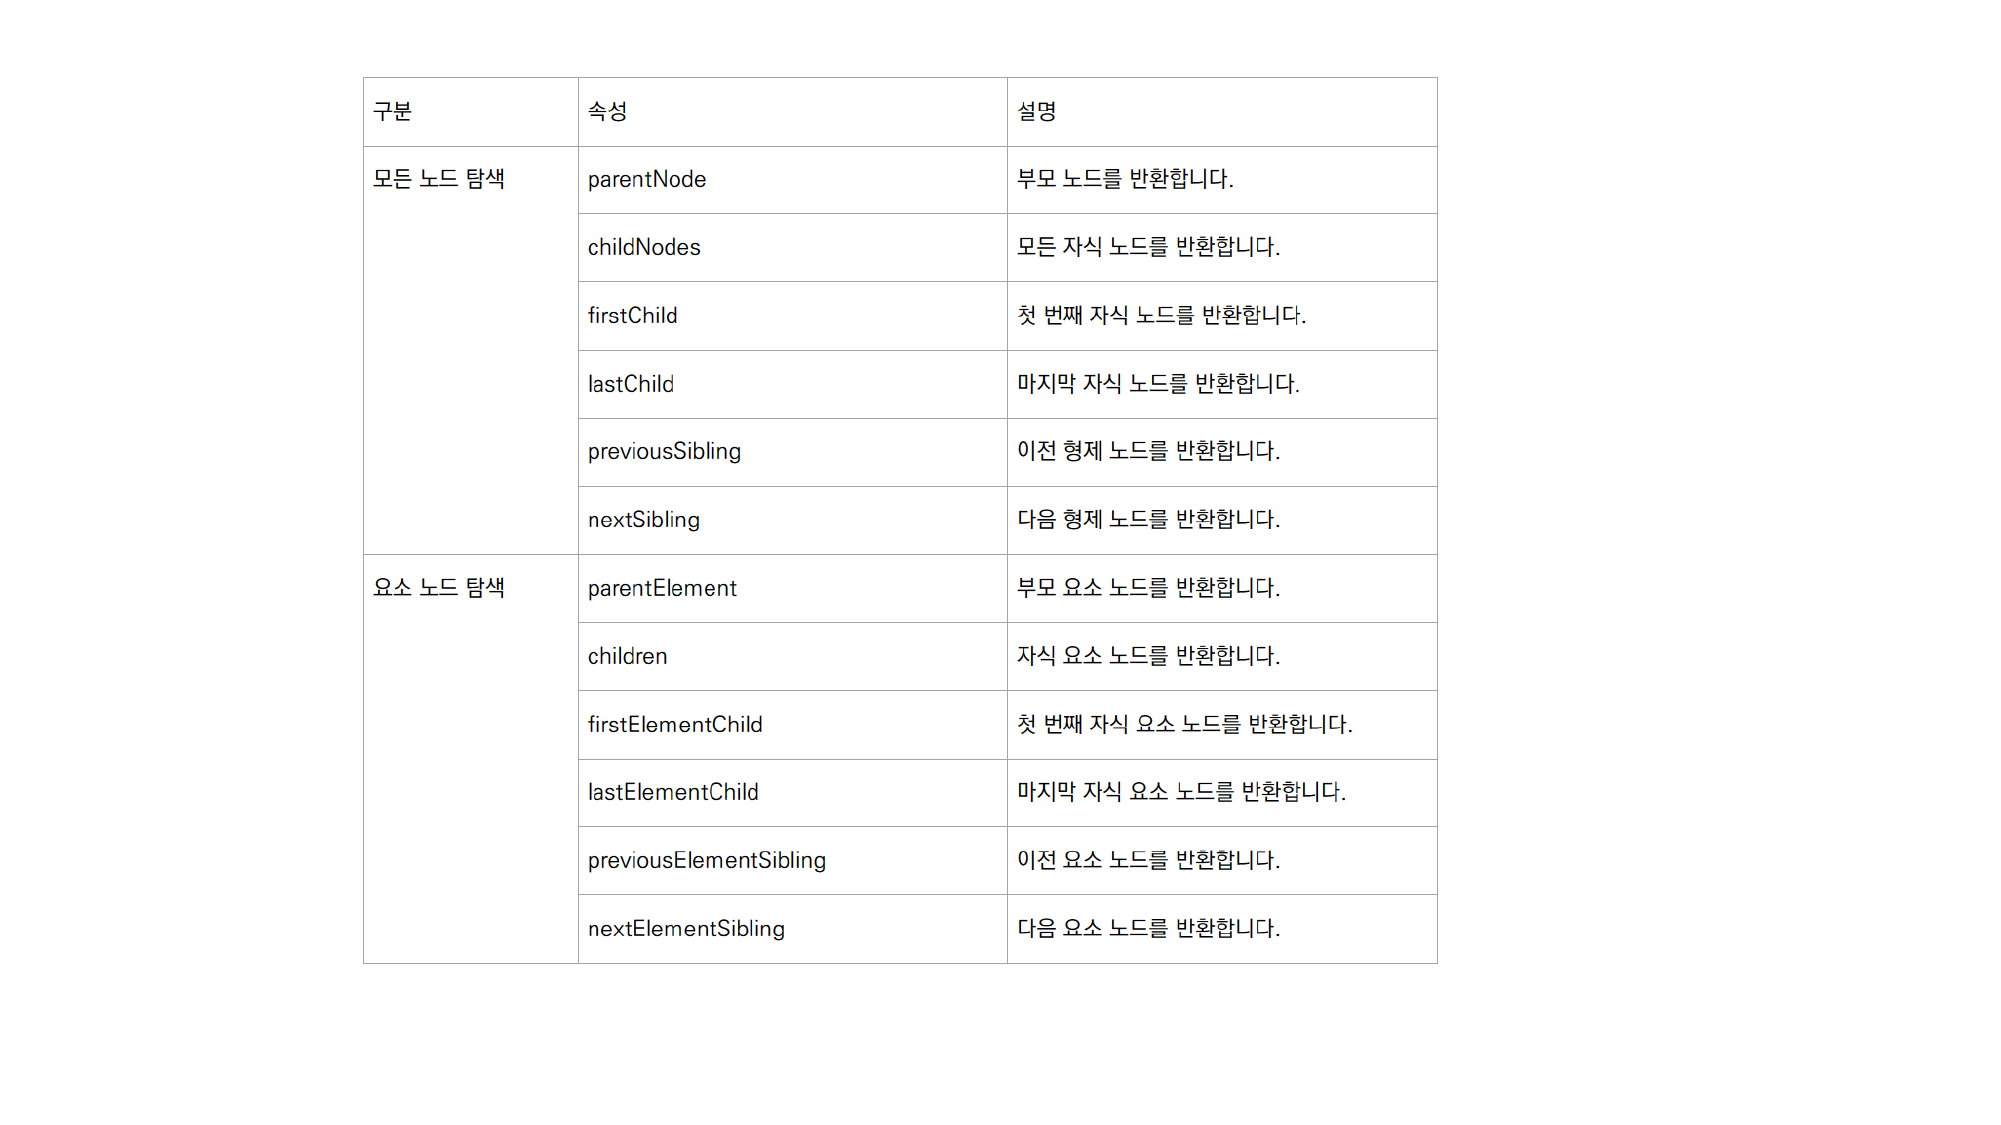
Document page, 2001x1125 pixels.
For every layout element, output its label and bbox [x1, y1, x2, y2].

picture [359, 69, 1453, 975]
